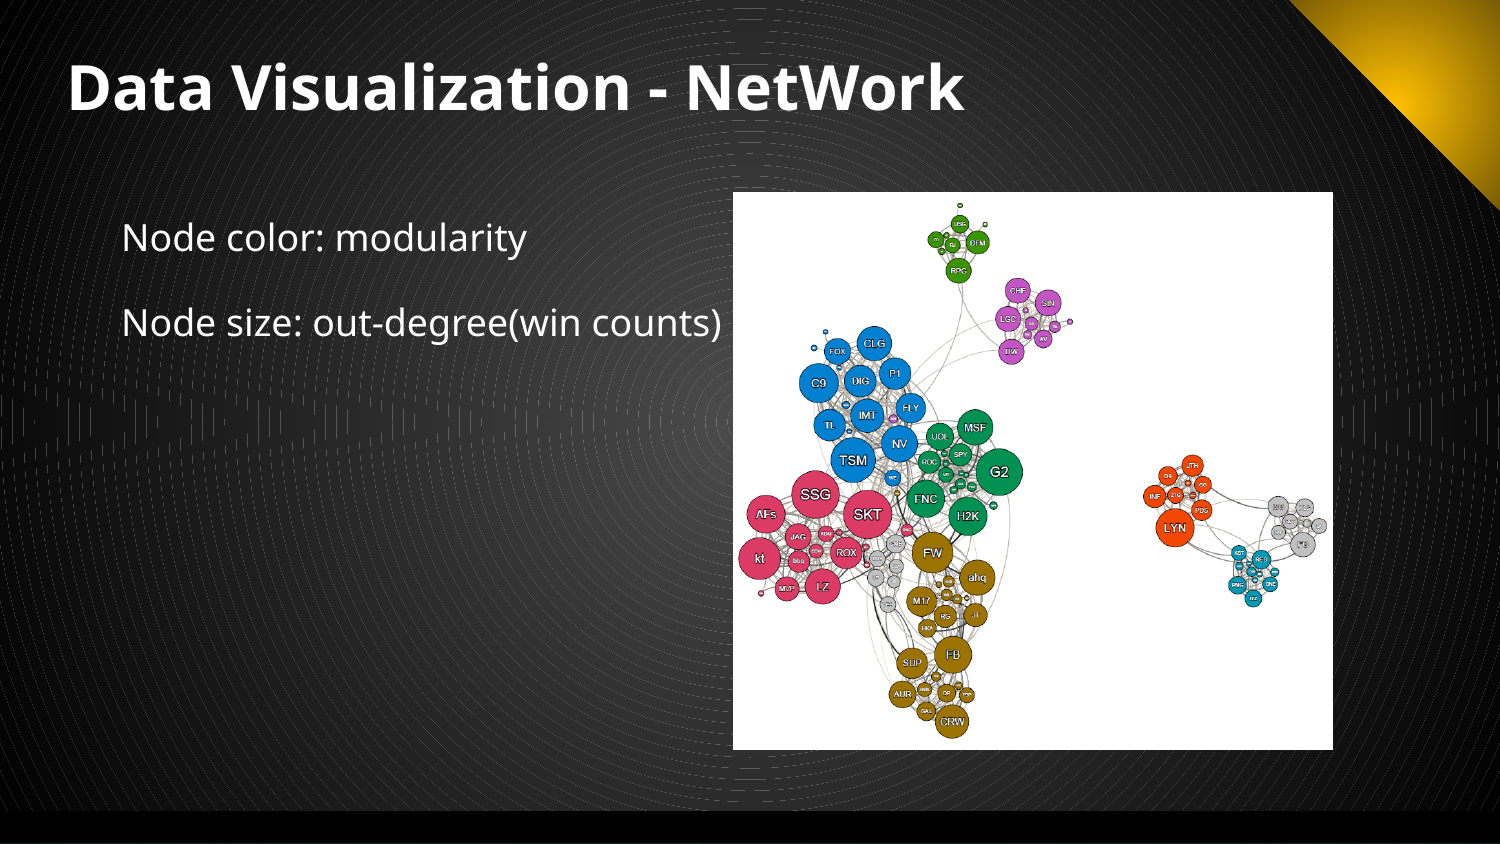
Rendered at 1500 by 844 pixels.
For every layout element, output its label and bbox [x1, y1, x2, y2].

picture [732, 191, 1333, 750]
text_box [0, 0, 1500, 844]
